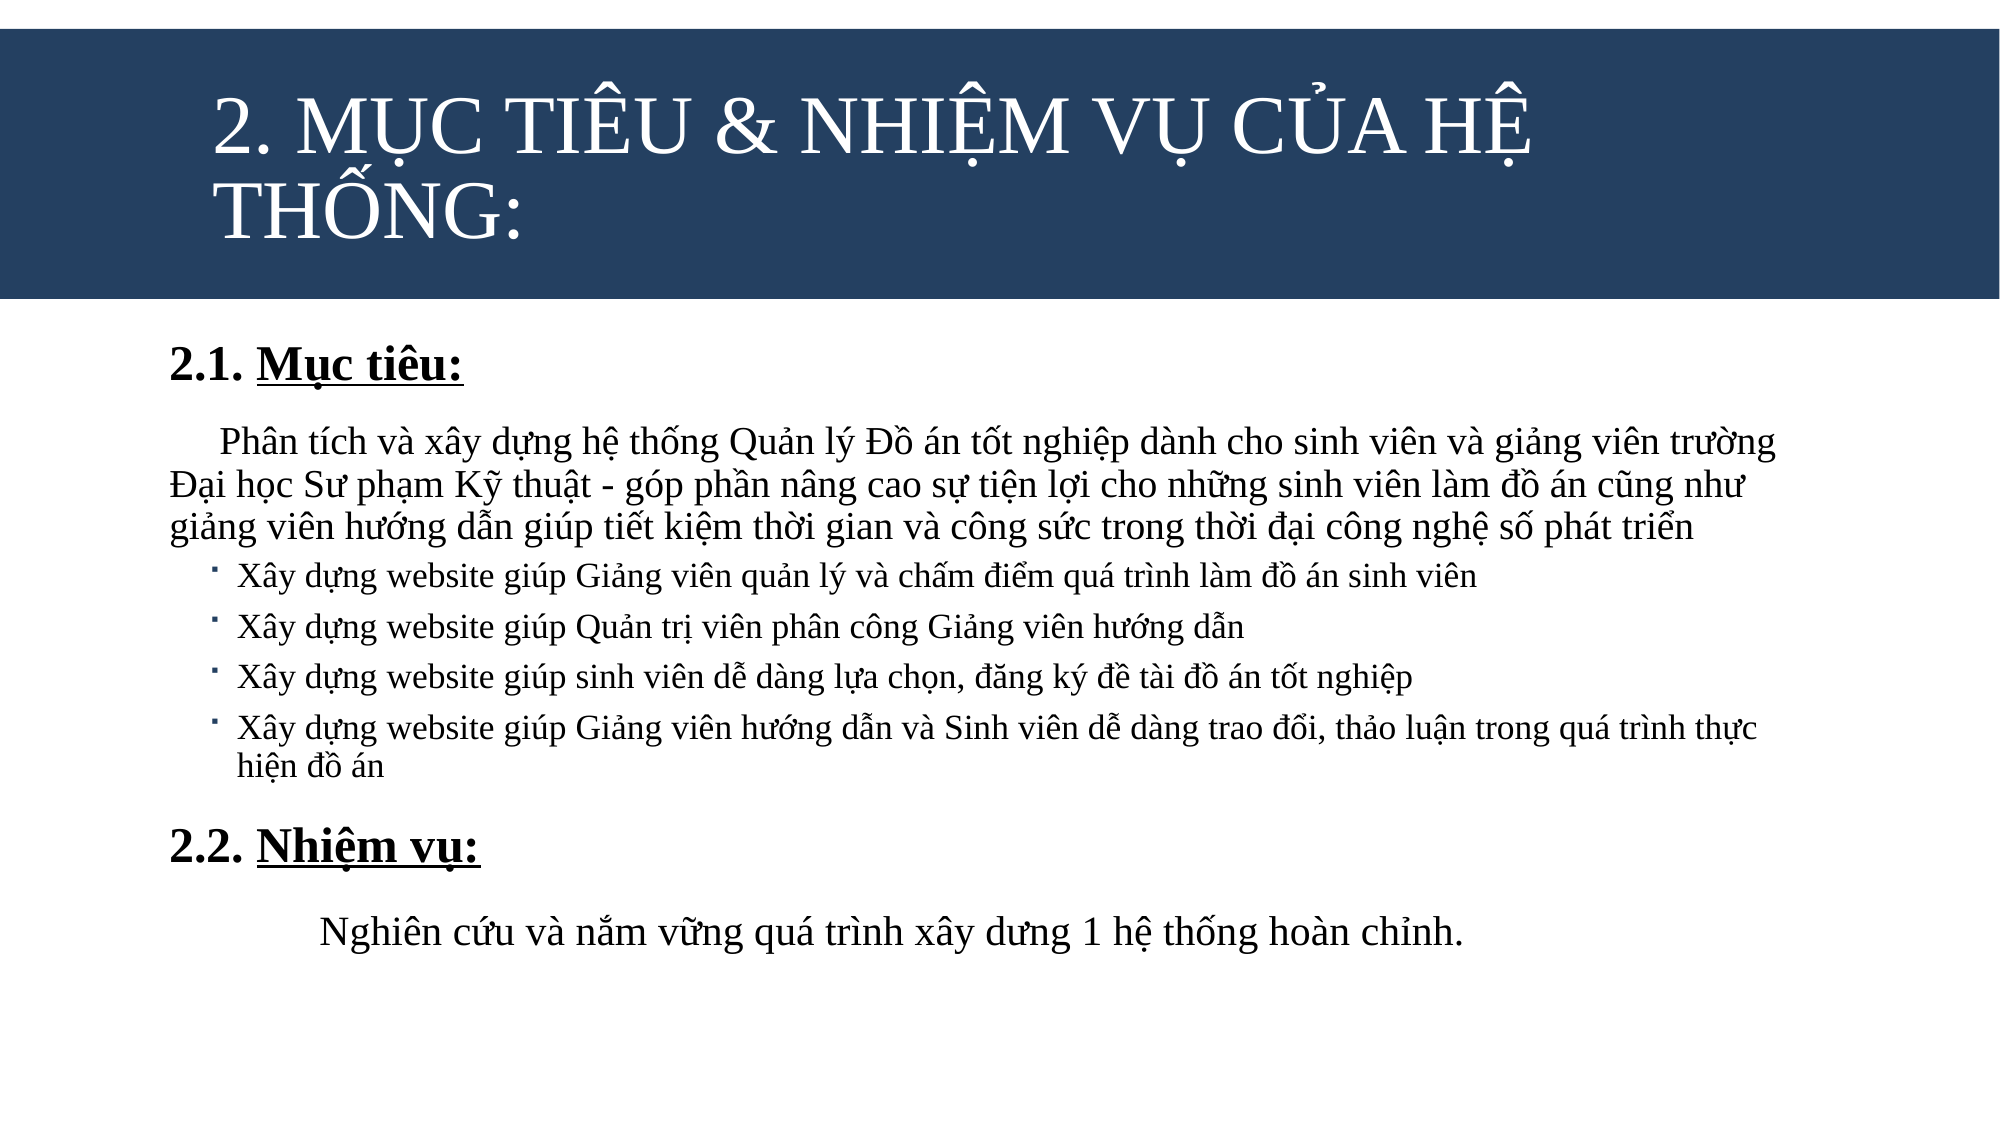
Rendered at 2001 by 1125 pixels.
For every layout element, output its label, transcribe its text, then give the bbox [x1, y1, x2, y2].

list 2.1. Mục tiêu: Phân tích và xây dựng hệ thống Quản lý Đồ án tốt nghiệp dành cho sinh viên và giảng viên trường Đại học Sư phạm Kỹ thuật - góp phần nâng cao sự tiện lợi cho những sinh viên làm đồ án cũng như giảng viên hướng dẫn giúp tiết kiệm thời gian và công sức trong thời đại công nghệ số phát triển Xây dựng website giúp Giảng viên quản lý và chấm điểm quá trình làm đồ án sinh viên Xây dựng website giúp Quản trị viên phân công Giảng viên hướng dẫn Xây dựng website giúp sinh viên dễ dàng lựa chọn, đăng ký đề tài đồ án tốt nghiệp Xây dựng website giúp Giảng viên hướng dẫn và Sinh viên dễ dàng trao đổi, thảo luận trong quá trình thực hiện đồ án 2.2. Nhiệm vụ: Nghiên cứu và nắm vững quá trình xây dưng 1 hệ thống hoàn chỉnh. [154, 329, 1803, 1020]
title 2. Mục tiêu & nhiệm vụ của hệ thống: [197, 46, 1803, 295]
